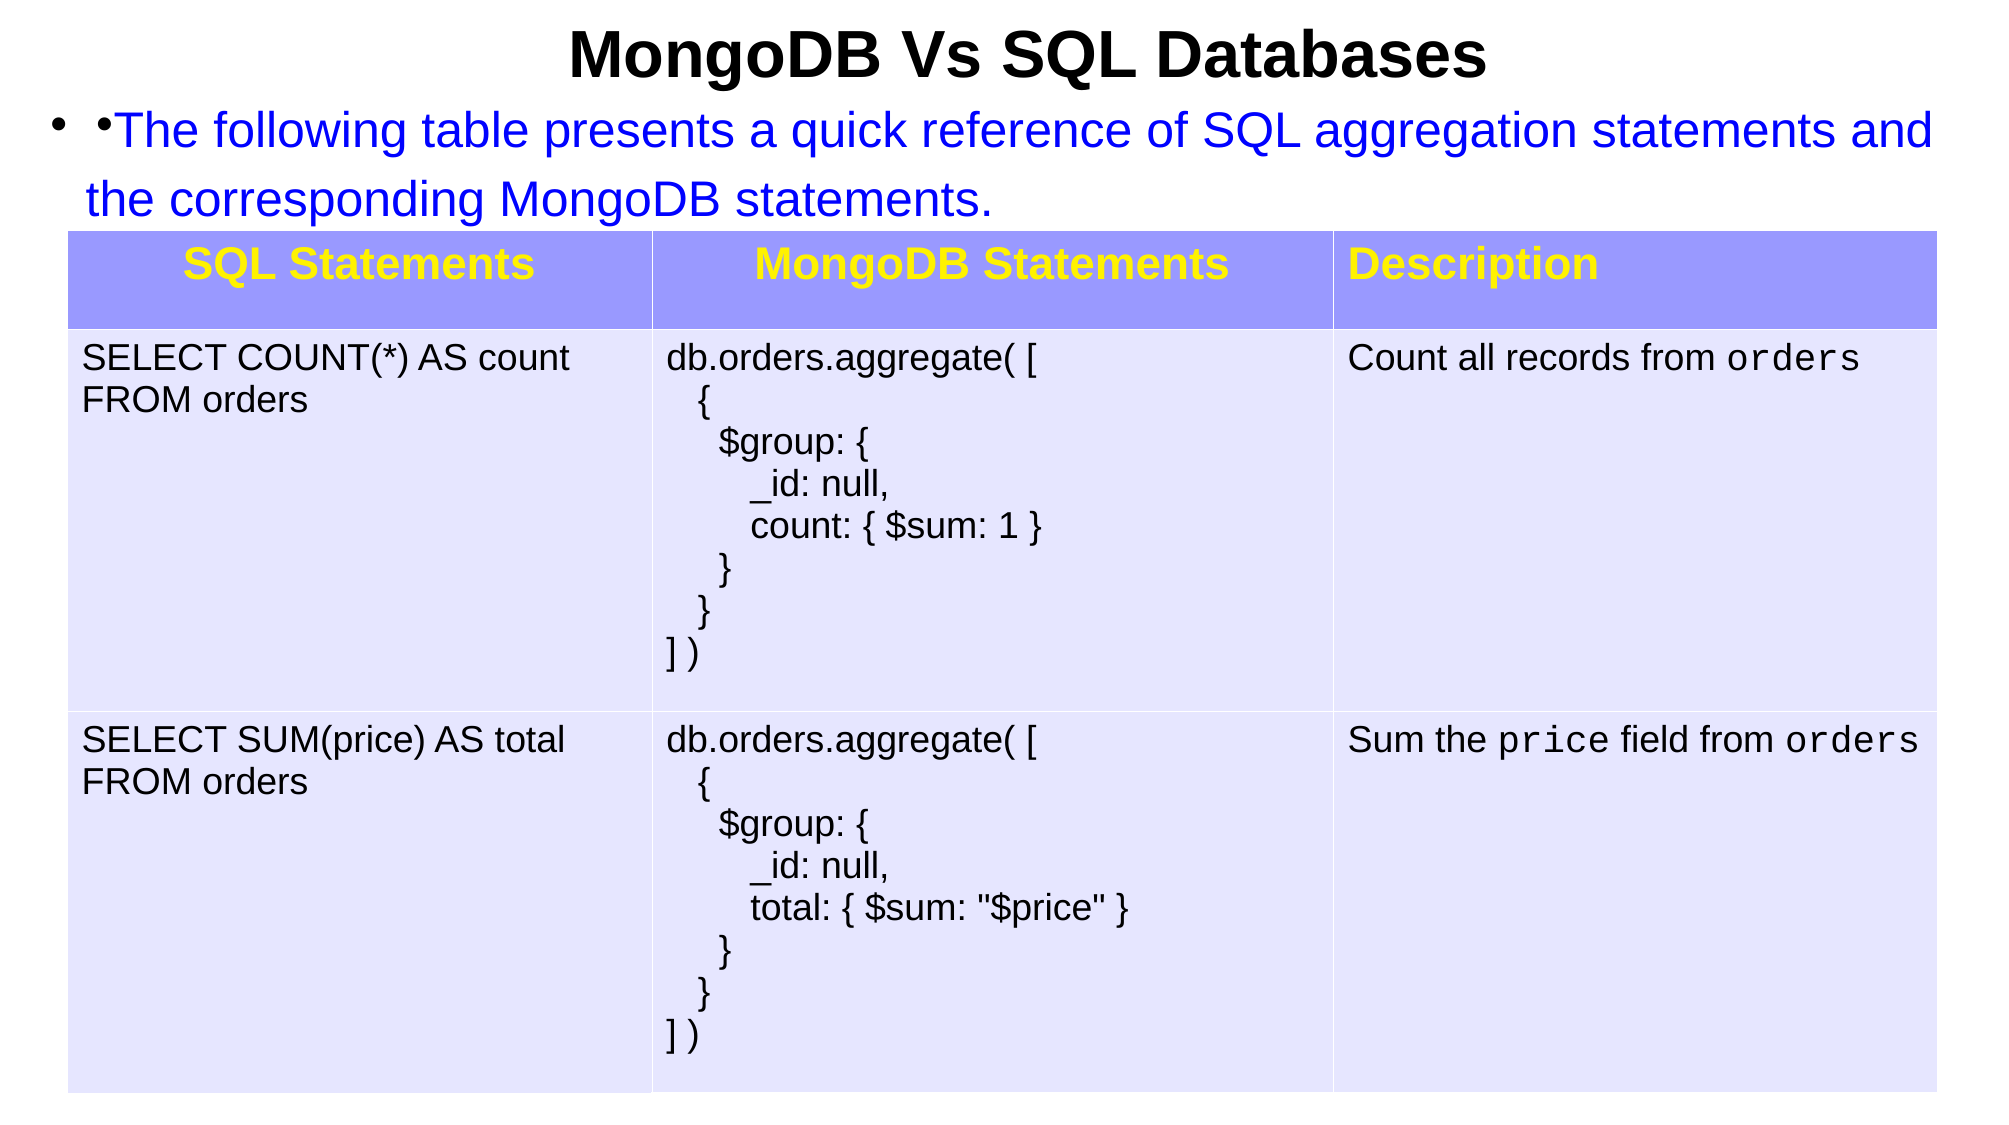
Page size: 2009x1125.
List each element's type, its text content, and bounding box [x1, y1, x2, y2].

table_cell Sum the price field from orders [1334, 712, 1937, 1092]
table_cell SELECT COUNT(*) AS count FROM orders [68, 330, 652, 711]
table_cell db.orders.aggregate( [ { $group: { _id: null, total: { $sum: "$price" } } } ] ) [653, 712, 1333, 1092]
table_header SQL Statements [68, 231, 652, 329]
text_box MongoDB Vs SQL Databases [47, 8, 2009, 101]
table_header Description [1334, 231, 1937, 329]
table_cell SELECT SUM(price) AS total FROM orders [68, 712, 652, 1093]
table_header MongoDB Statements [653, 231, 1333, 329]
text_box [95, 225, 1841, 230]
table_cell Count all records from orders [1334, 330, 1937, 711]
table_cell db.orders.aggregate( [ { $group: { _id: null, count: { $sum: 1 } } } ] ) [653, 330, 1333, 711]
text_box The following table presents a quick reference of SQL aggregation statements and the corresponding MongoDB statements. [35, 81, 2006, 225]
